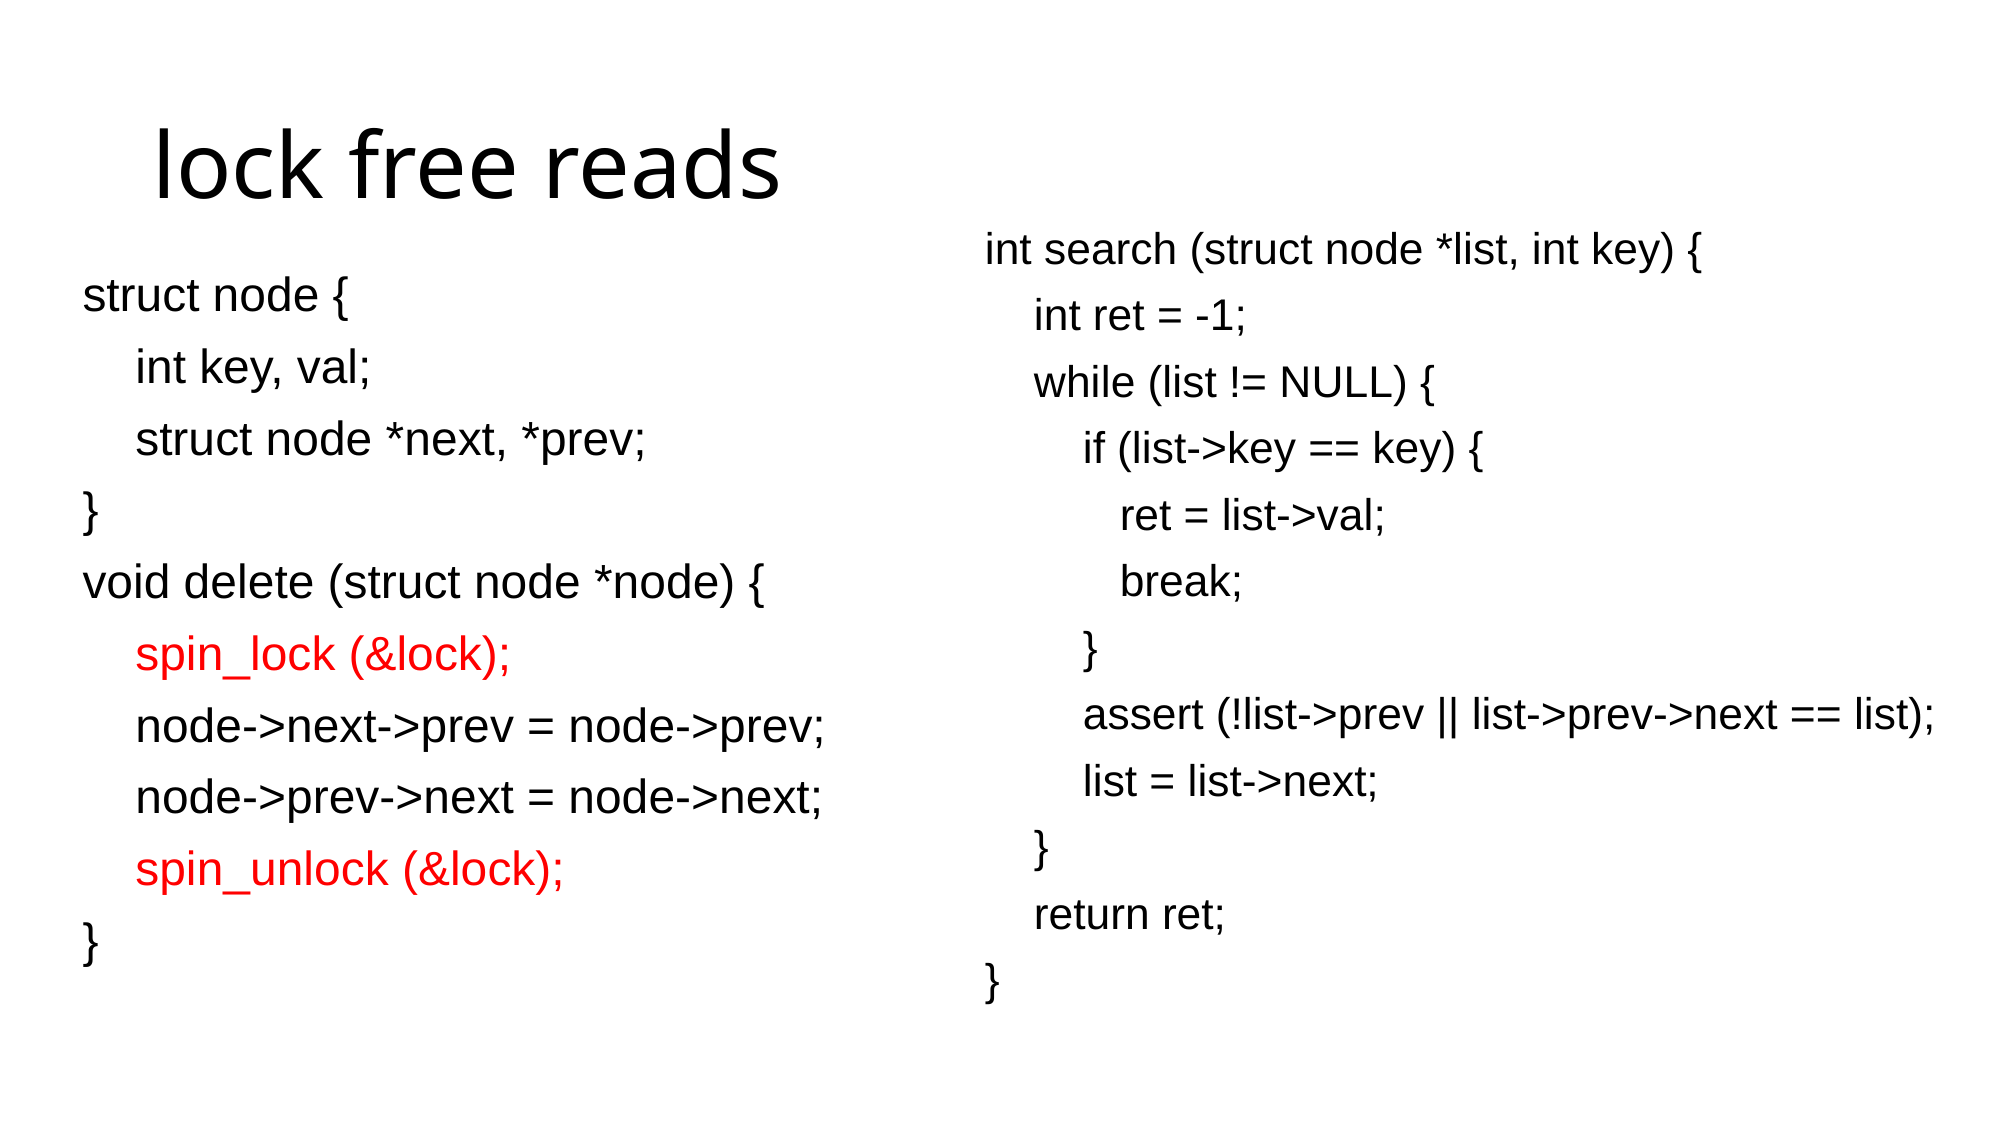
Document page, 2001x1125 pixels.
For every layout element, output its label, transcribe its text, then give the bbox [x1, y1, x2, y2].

list struct node { int key, val; struct node *next, *prev; } void delete (struct node *node) { spin_lock (&lock); node->next->prev = node->prev; node->prev->next = node->next; spin_unlock (&lock); } [67, 262, 918, 977]
list int search (struct node *list, int key) { int ret = -1; while (list != NULL) { if (list->key == key) { ret = list->val; break; } assert (!list->prev || list->prev->next == list); list = list->next; } return ret; } [969, 218, 2000, 1014]
title lock free reads [137, 59, 1863, 278]
